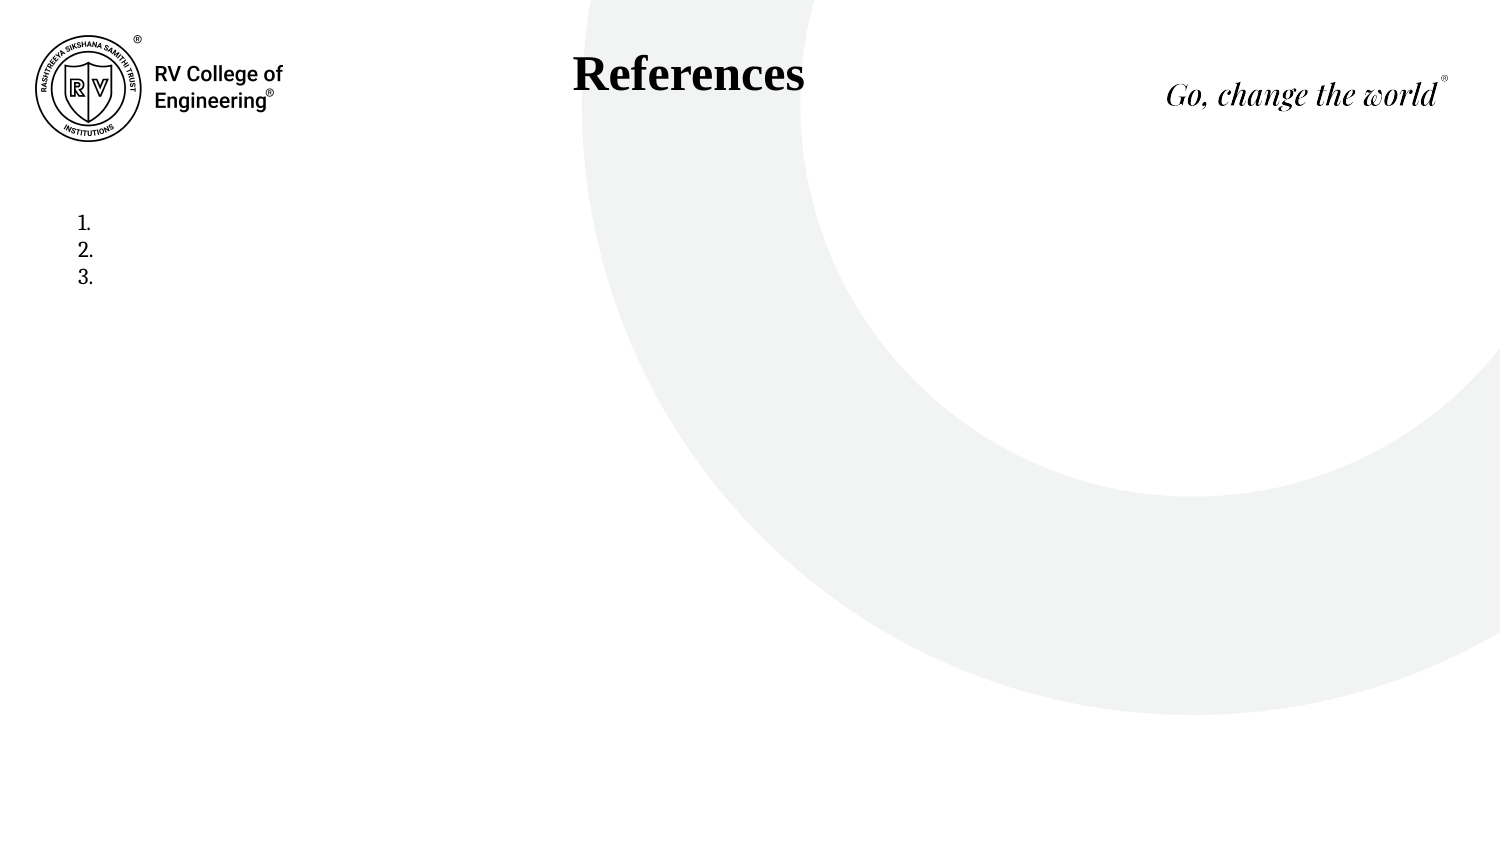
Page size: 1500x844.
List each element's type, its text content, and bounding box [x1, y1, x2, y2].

text_box References [228, 38, 1148, 101]
text_box 1. 2. 3. [63, 199, 1426, 325]
picture [0, 0, 1500, 844]
